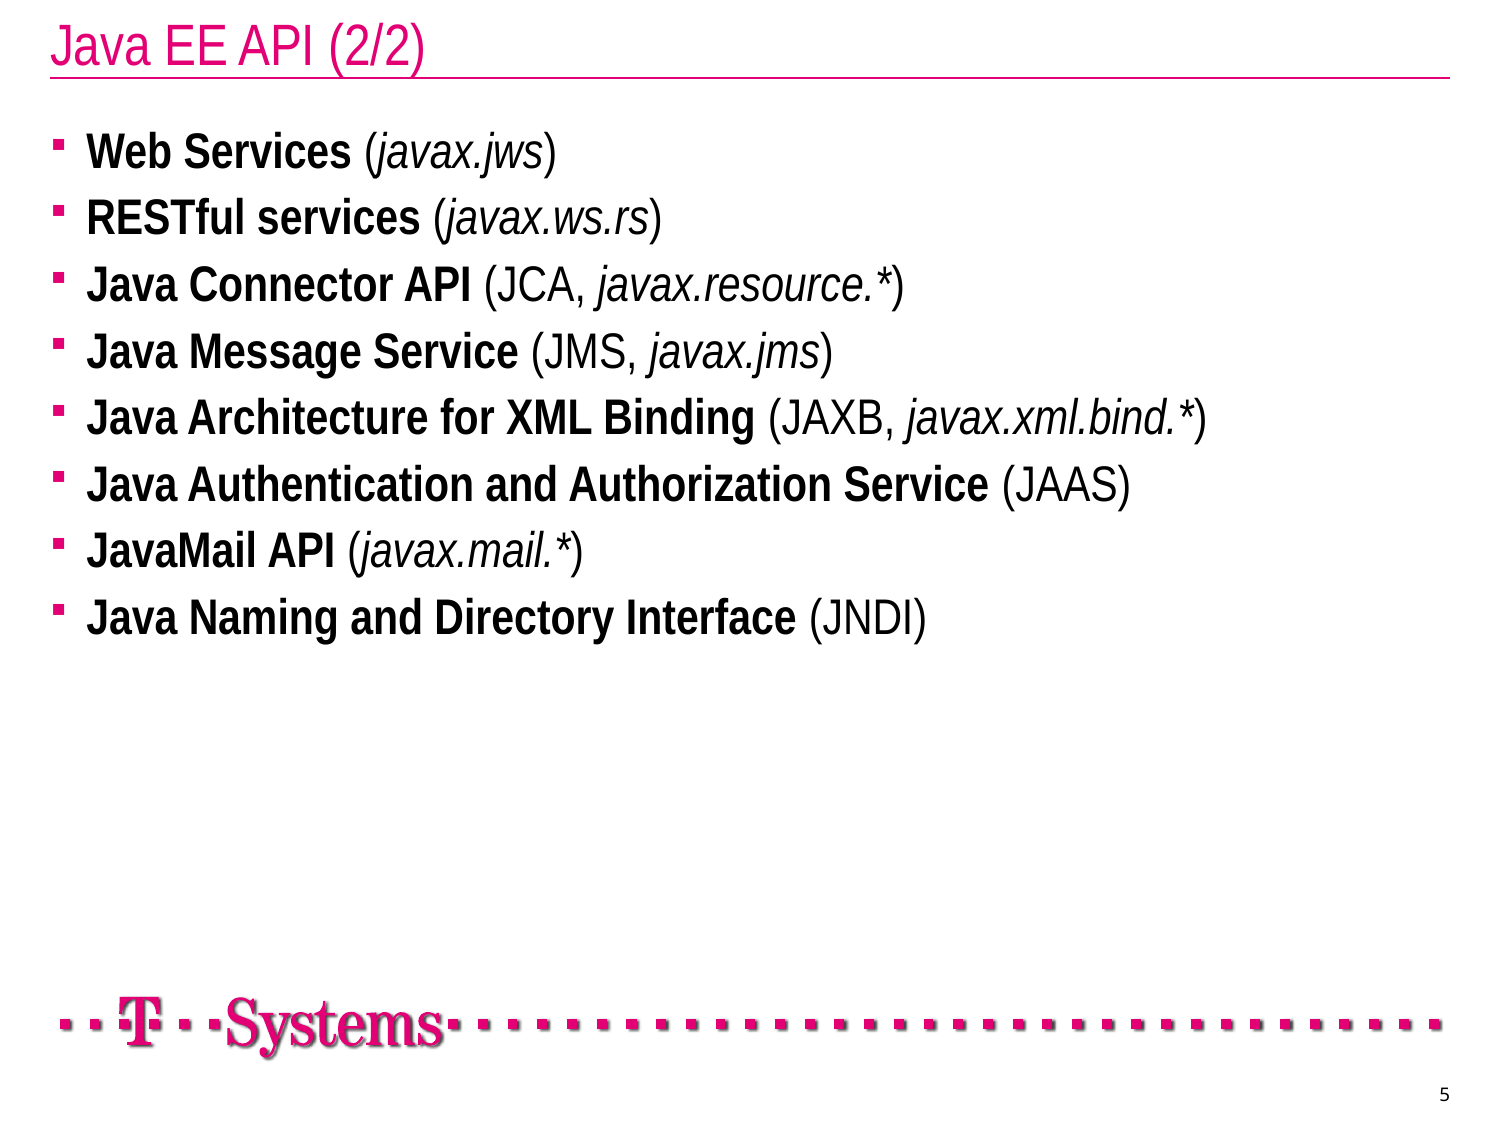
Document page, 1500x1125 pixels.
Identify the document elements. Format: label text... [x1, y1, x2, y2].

slide_number 5 [1361, 1082, 1451, 1107]
title Java EE API (2/2) [50, 14, 1450, 91]
list Web Services (javax.jws) RESTful services (javax.ws.rs) Java Connector API (JCA, javax.resource.*) Java Message Service (JMS, javax.jms) Java Architecture for XML Binding (JAXB, javax.xml.bind.*) Java Authentication and Authorization Service (JAAS) JavaMail API (javax.mail.*) Java Naming and Directory Interface (JNDI) [50, 125, 1450, 988]
